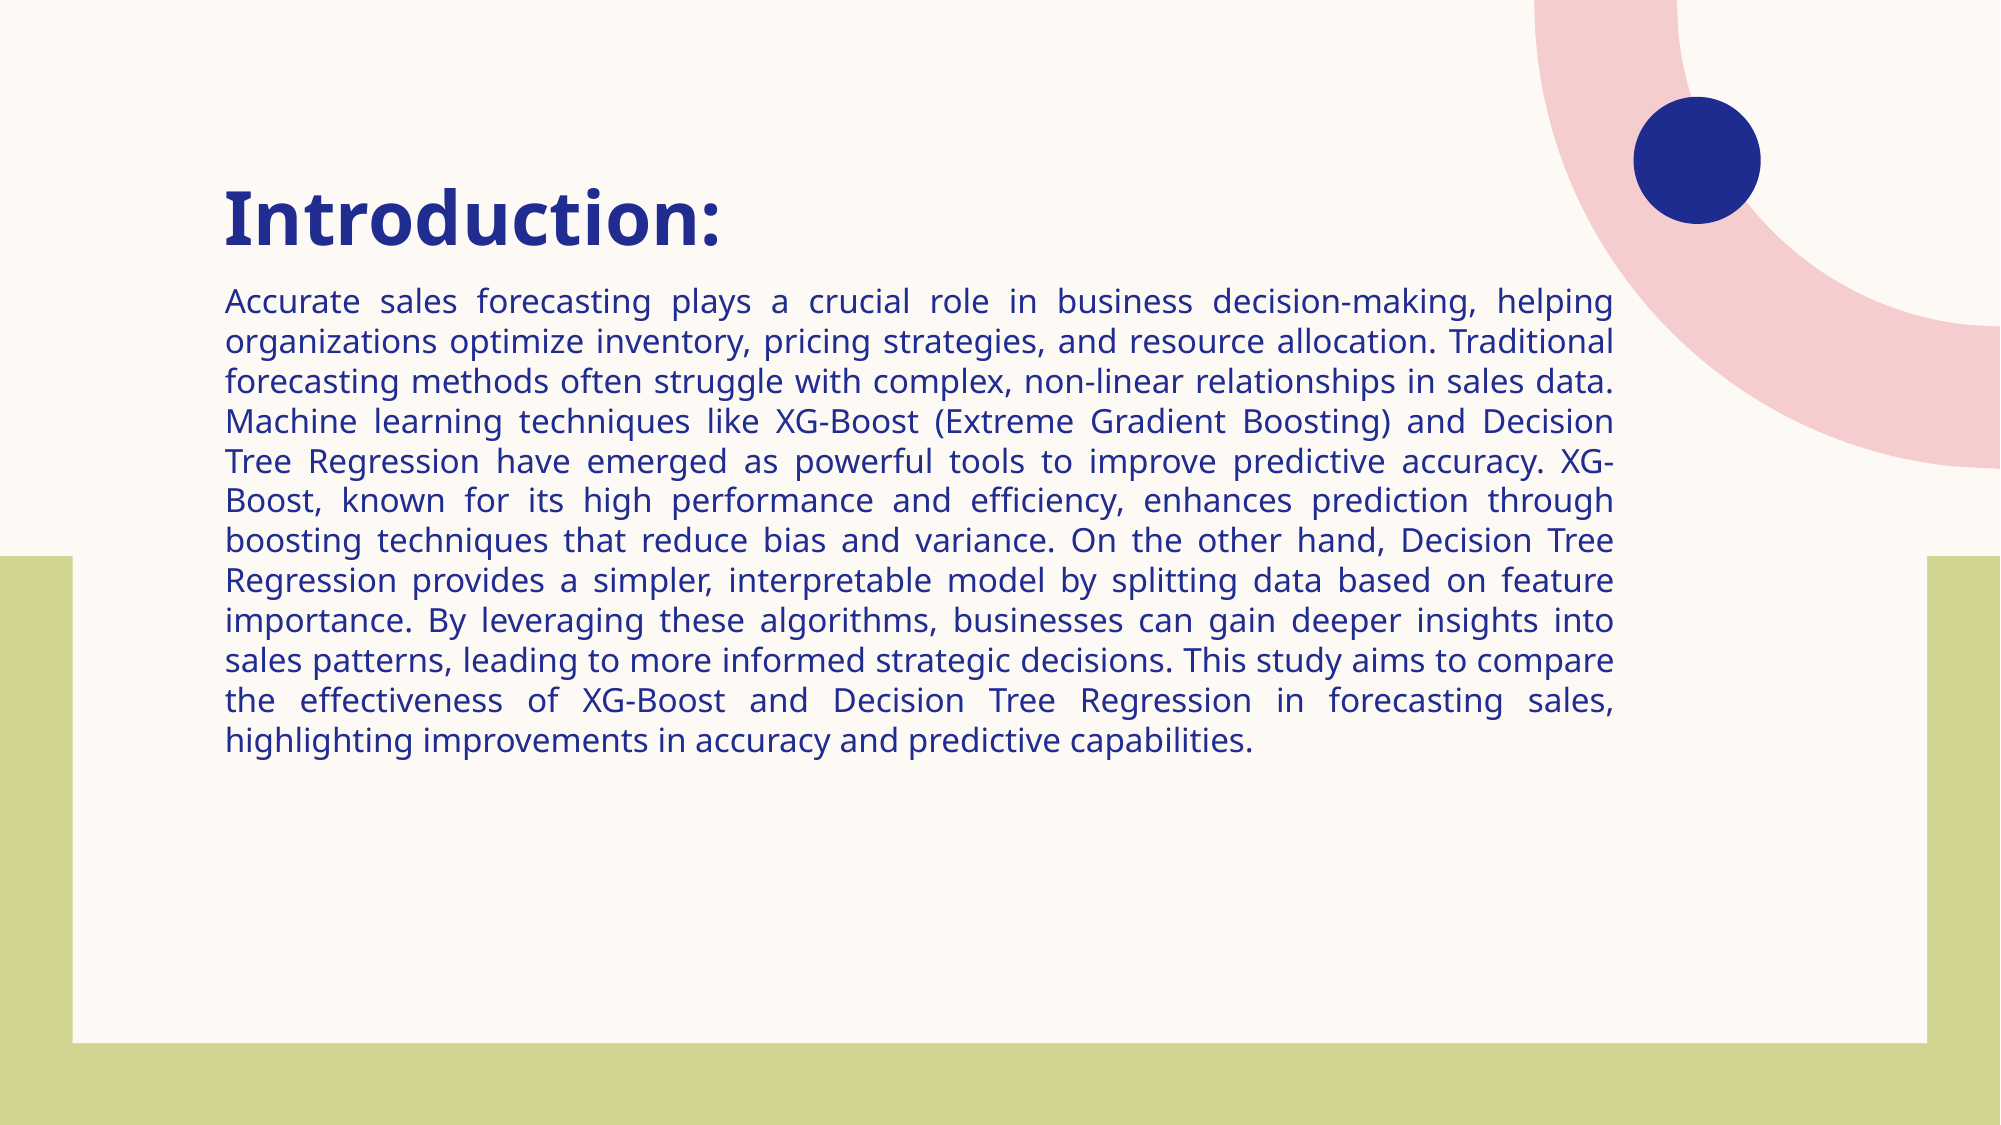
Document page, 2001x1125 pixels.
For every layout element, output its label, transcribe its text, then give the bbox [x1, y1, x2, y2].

text_box Accurate sales forecasting plays a crucial role in business decision-making, helping organizations optimize inventory, pricing strategies, and resource allocation. Traditional forecasting methods often struggle with complex, non-linear relationships in sales data. Machine learning techniques like XG-Boost (Extreme Gradient Boosting) and Decision Tree Regression have emerged as powerful tools to improve predictive accuracy. XG-Boost, known for its high performance and efficiency, enhances prediction through boosting techniques that reduce bias and variance. On the other hand, Decision Tree Regression provides a simpler, interpretable model by splitting data based on feature importance. By leveraging these algorithms, businesses can gain deeper insights into sales patterns, leading to more informed strategic decisions. This study aims to compare the effectiveness of XG-Boost and Decision Tree Regression in forecasting sales, highlighting improvements in accuracy and predictive capabilities. [209, 272, 1632, 767]
text_box Introduction: [210, 163, 800, 268]
